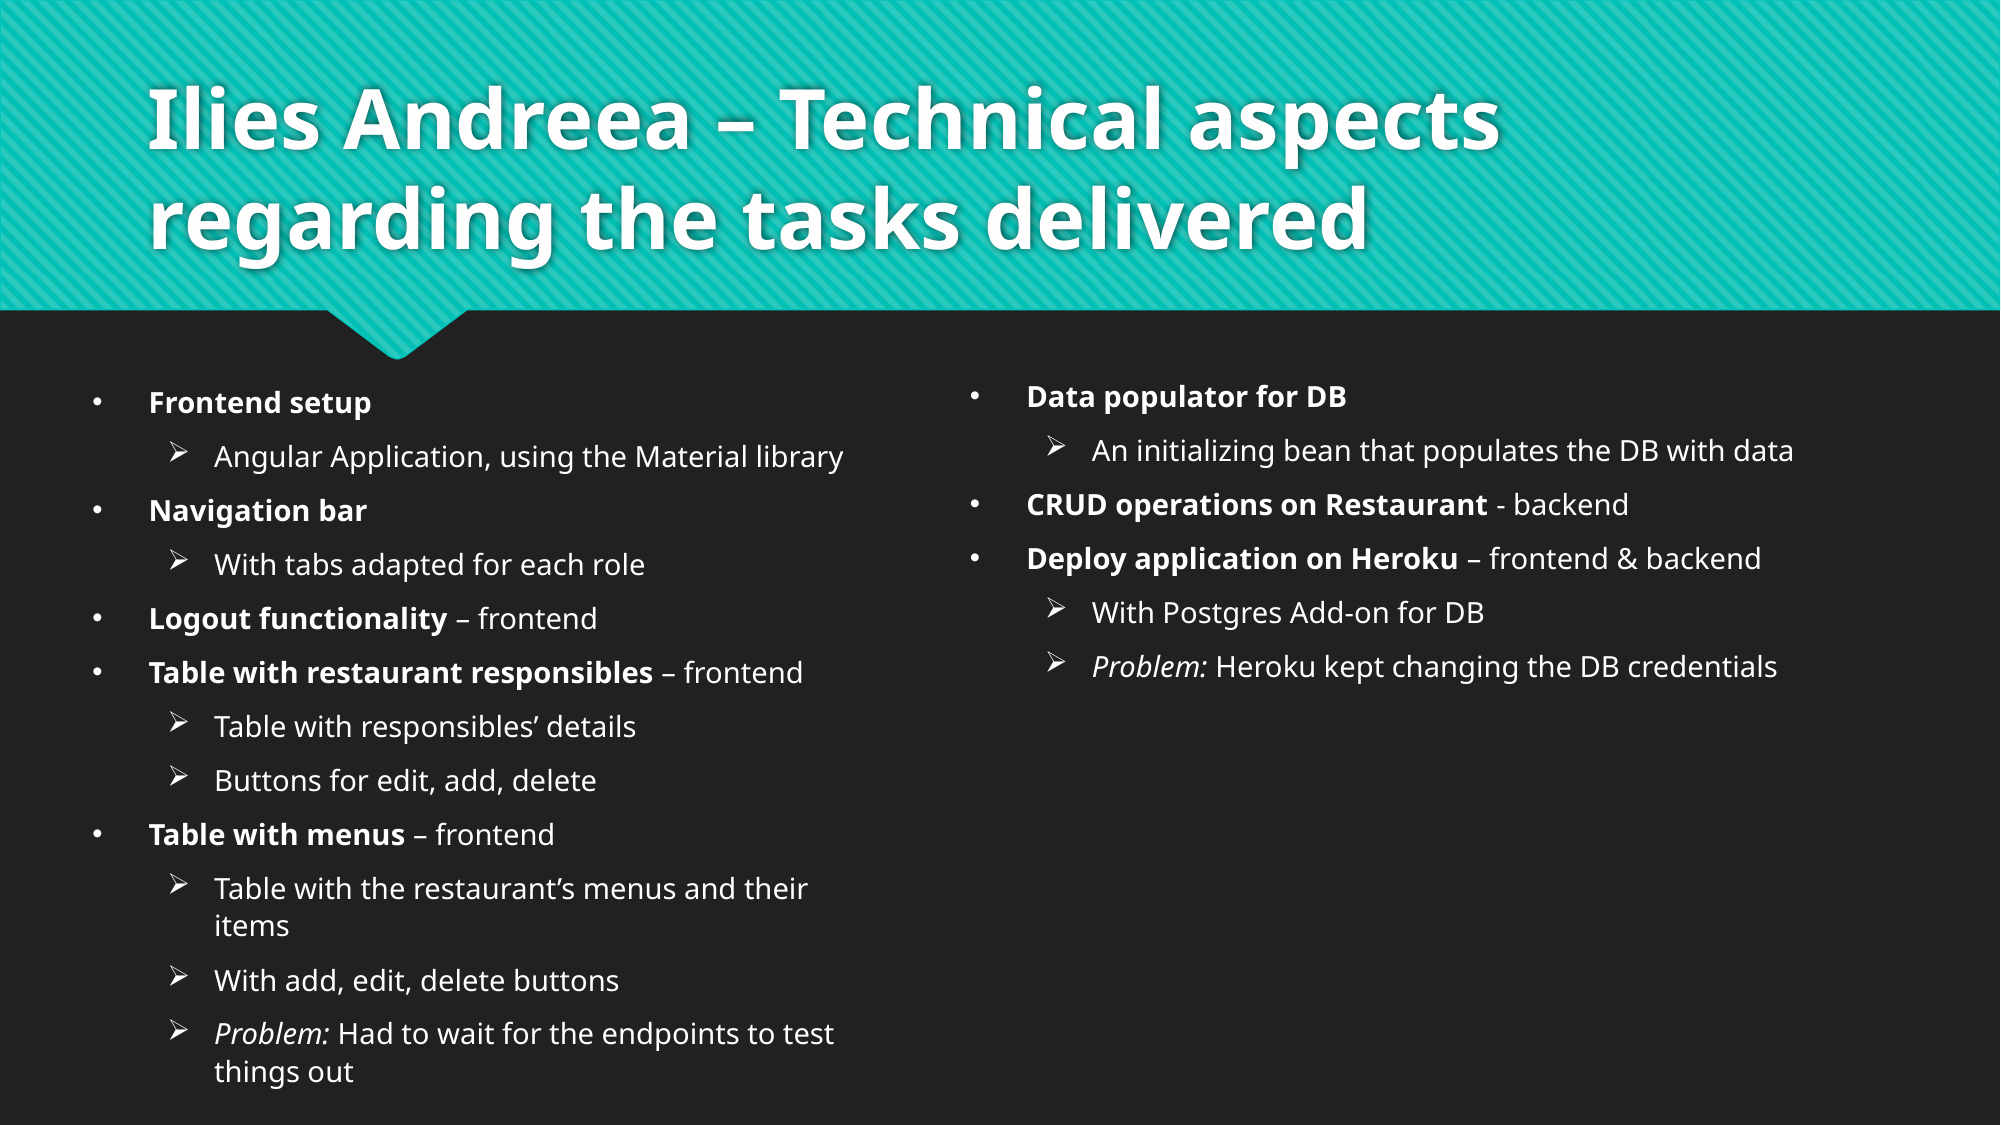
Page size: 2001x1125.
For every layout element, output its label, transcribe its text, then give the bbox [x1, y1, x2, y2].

title Ilies Andreea – Technical aspects regarding the tasks delivered [132, 73, 1945, 274]
text_box Data populator for DB An initializing bean that populates the DB with data CRUD operations on Restaurant - backend Deploy application on Heroku – frontend & backend With Postgres Add-on for DB Problem: Heroku kept changing the DB credentials [955, 368, 1923, 753]
text_box Frontend setup Angular Application, using the Material library Navigation bar With tabs adapted for each role Logout functionality – frontend Table with restaurant responsibles – frontend Table with responsibles’ details Buttons for edit, add, delete Table with menus – frontend Table with the restaurant’s menus and their items With add, edit, delete buttons Problem: Had to wait for the endpoints to test things out [77, 374, 904, 1125]
